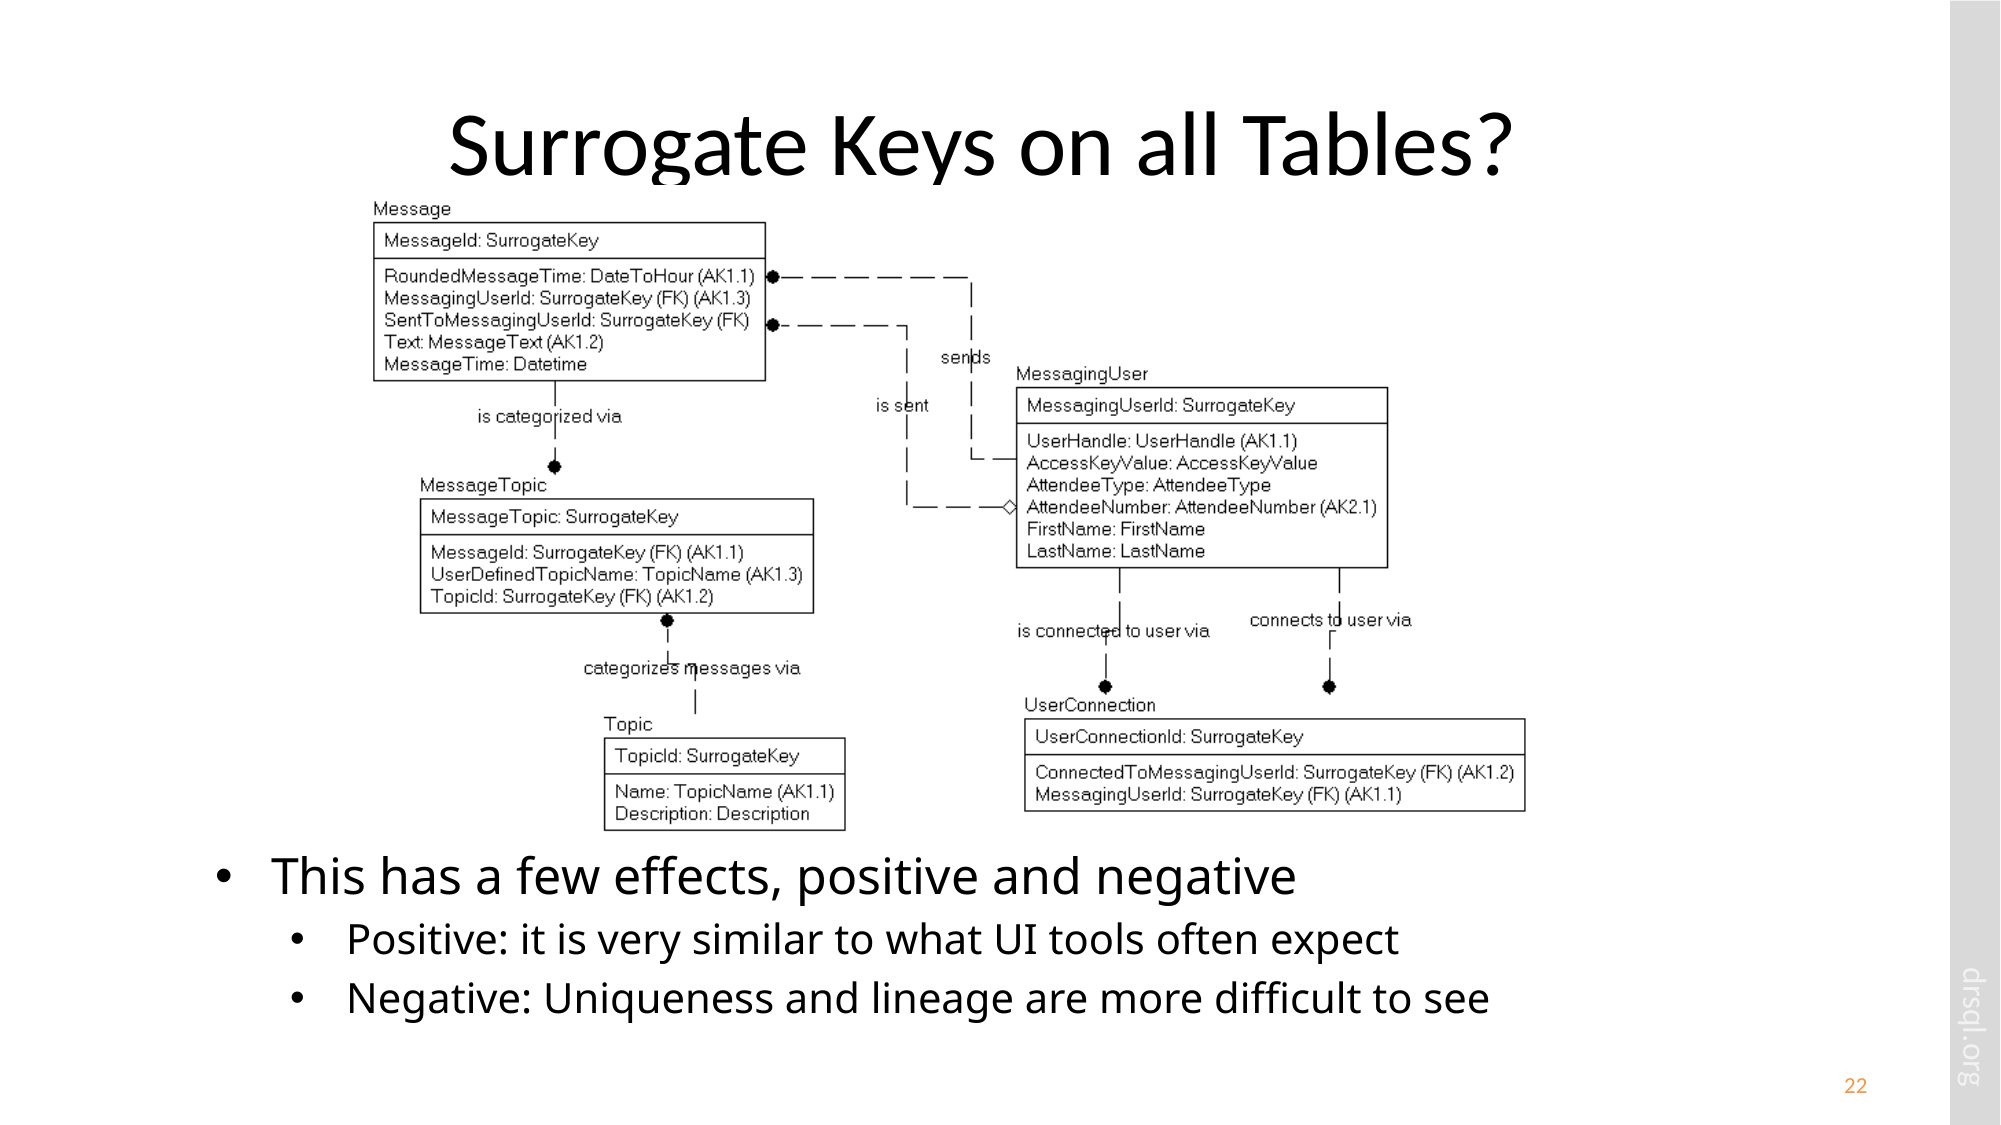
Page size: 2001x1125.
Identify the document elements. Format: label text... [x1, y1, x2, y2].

list This has a few effects, positive and negative Positive: it is very similar to what UI tools often expect Negative: Uniqueness and lineage are more difficult to see [200, 837, 1663, 1063]
title Surrogate Keys on all Tables? [99, 45, 1867, 233]
picture [361, 185, 1546, 838]
